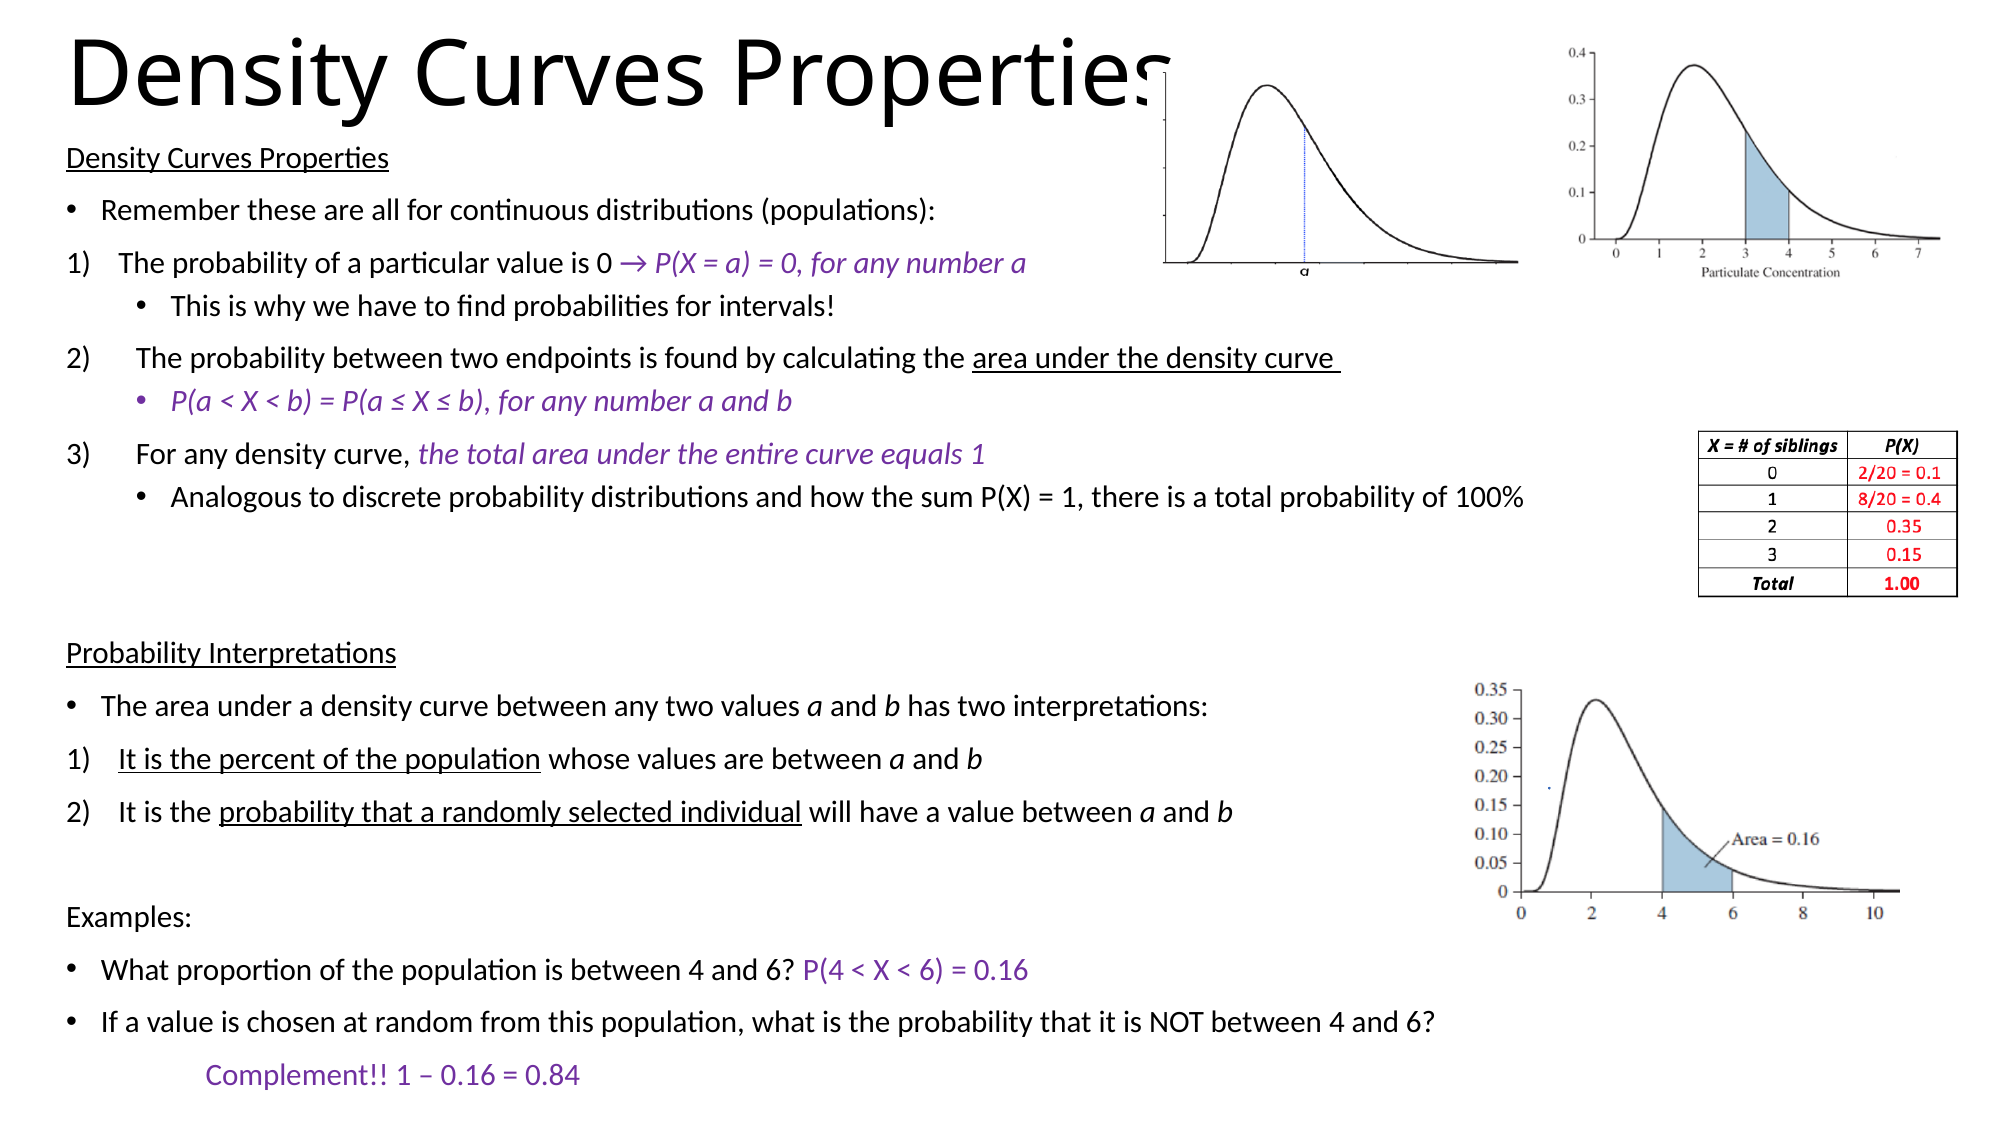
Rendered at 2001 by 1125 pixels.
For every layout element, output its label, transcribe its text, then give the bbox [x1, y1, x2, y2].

title Density Curves Properties [51, 0, 1777, 133]
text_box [1147, 35, 1941, 282]
list Density Curves Properties Remember these are all for continuous distributions (populations): The probability of a particular value is 0 → P(X = a) = 0, for any number a This is why we have to find probabilities for intervals! The probability between two endpoints is found by calculating the area under the density curve P(a < X < b) = P(a ≤ X ≤ b), for any number a and b For any density curve, the total area under the entire curve equals 1 Analogous to discrete probability distributions and how the sum P(X) = 1, there is a total probability of 100% Probability Interpretations The area under a density curve between any two values a and b has two interpretations: It is the percent of the population whose values are between a and b It is the probability that a randomly selected individual will have a value between a and b Examples: What proportion of the population is between 4 and 6? P(4 < X < 6) = 0.16 If a value is chosen at random from this population, what is the probability that it is NOT between 4 and 6? Complement!! 1 – 0.16 = 0.84 [51, 133, 1966, 1107]
picture [1463, 655, 1900, 931]
picture [1691, 424, 1966, 605]
